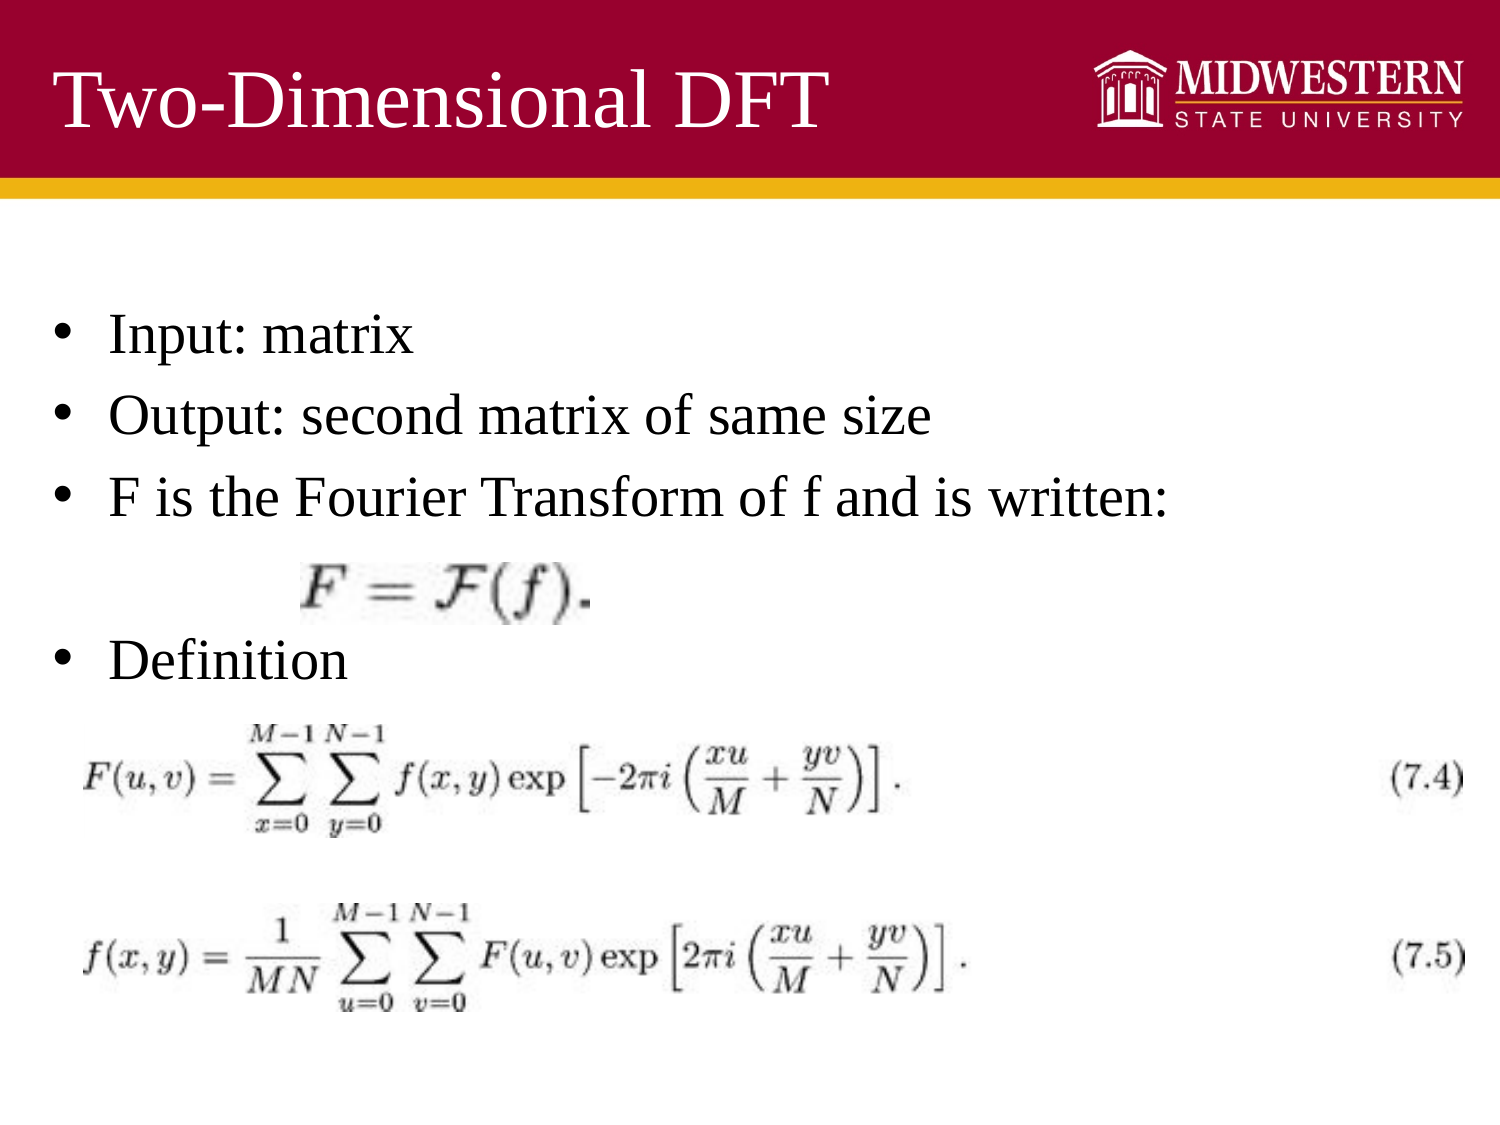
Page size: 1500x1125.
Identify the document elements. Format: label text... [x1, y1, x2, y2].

list Input: matrix Output: second matrix of same size F is the Fourier Transform of f and is written: Definition [37, 287, 1463, 1100]
title Two-Dimensional DFT [37, 24, 975, 163]
picture [0, 0, 1500, 1125]
